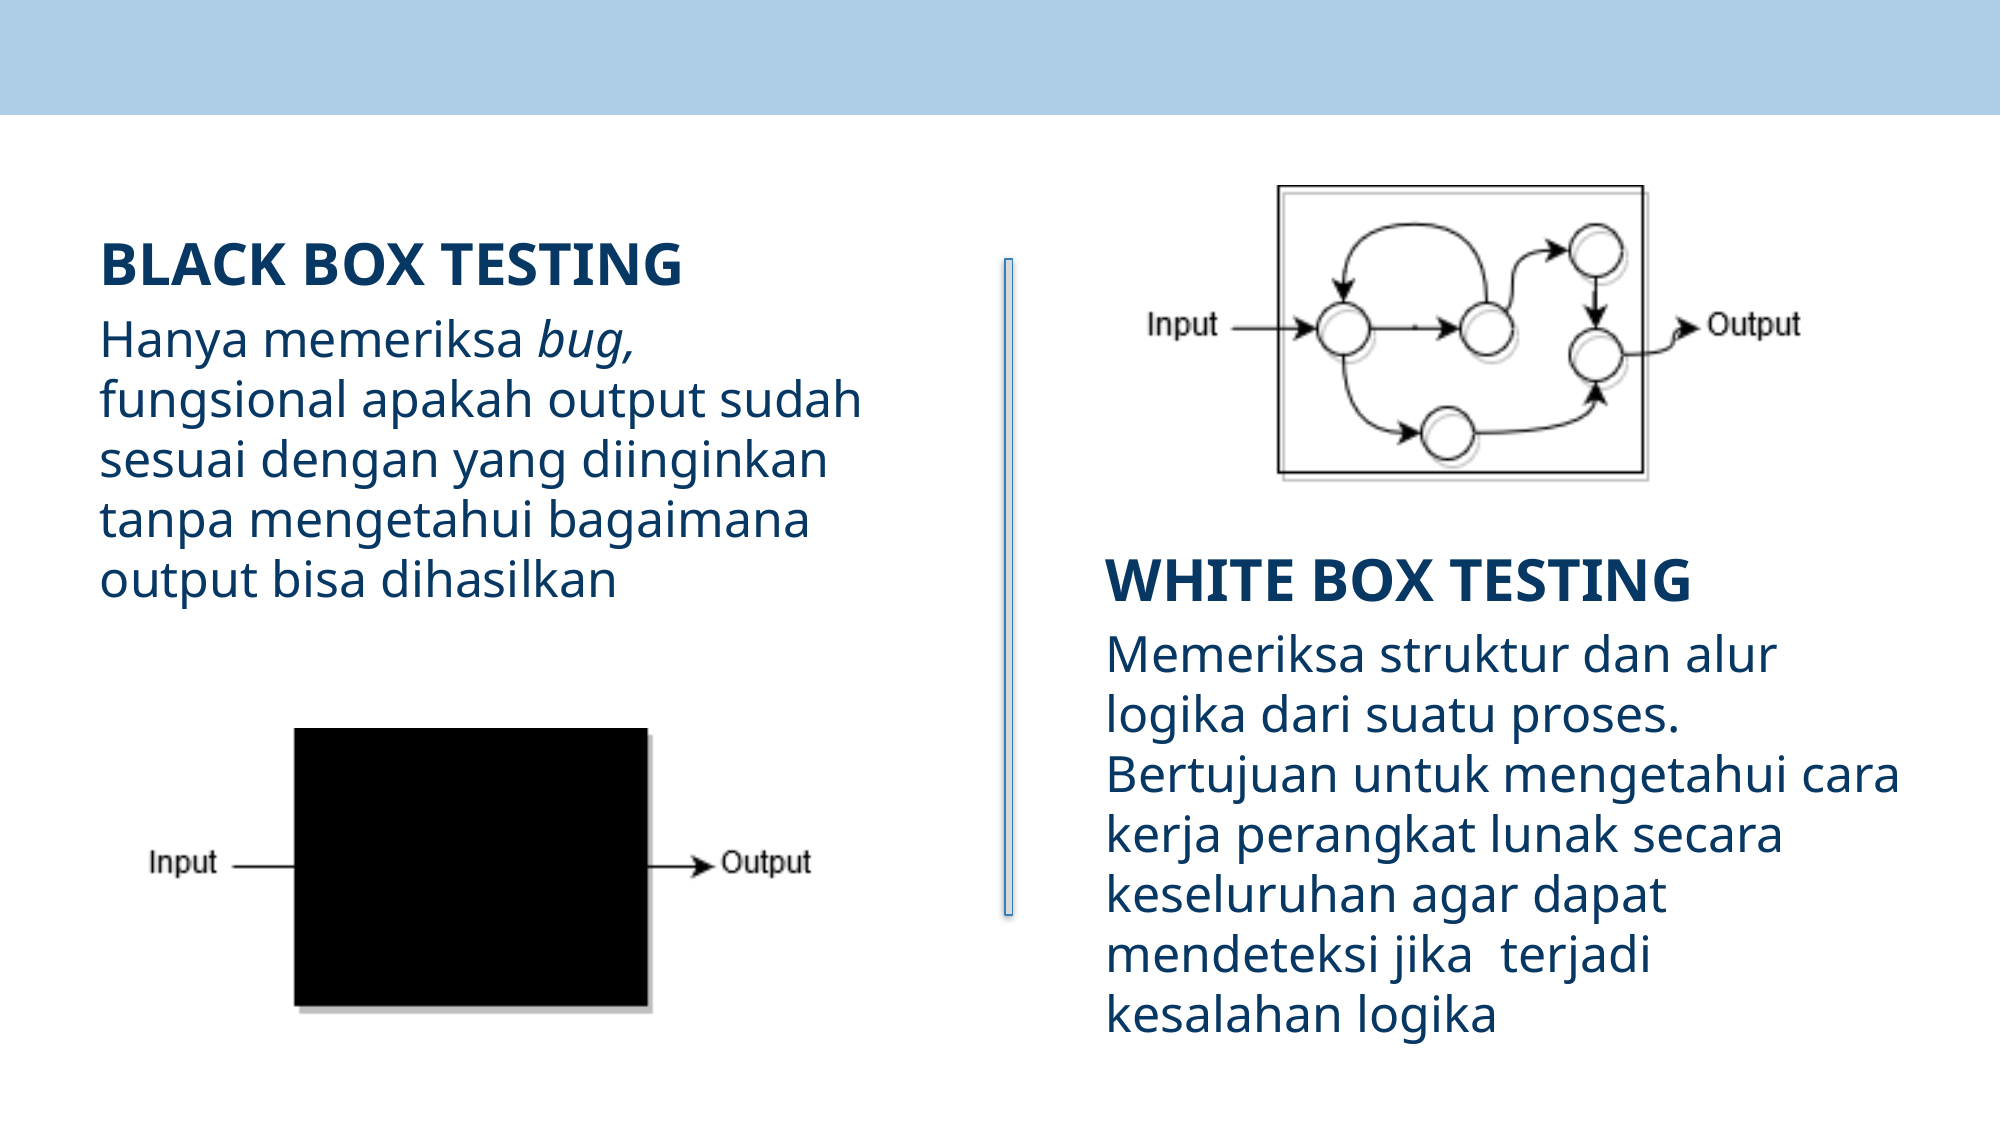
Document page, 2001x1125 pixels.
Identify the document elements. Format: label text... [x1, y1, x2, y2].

text_box WHITE BOX TESTING Memeriksa struktur dan alur logika dari suatu proses. Bertujuan untuk mengetahui cara kerja perangkat lunak secara keseluruhan agar dapat mendeteksi jika terjadi kesalahan logika [1090, 621, 1918, 1058]
picture [1127, 185, 1814, 485]
text_box [1004, 258, 1013, 916]
picture [132, 728, 824, 1017]
text_box [0, 0, 2000, 117]
list BLACK BOX TESTING Hanya memeriksa bug, fungsional apakah output sudah sesuai dengan yang diinginkan tanpa mengetahui bagaimana output bisa dihasilkan [84, 185, 912, 623]
